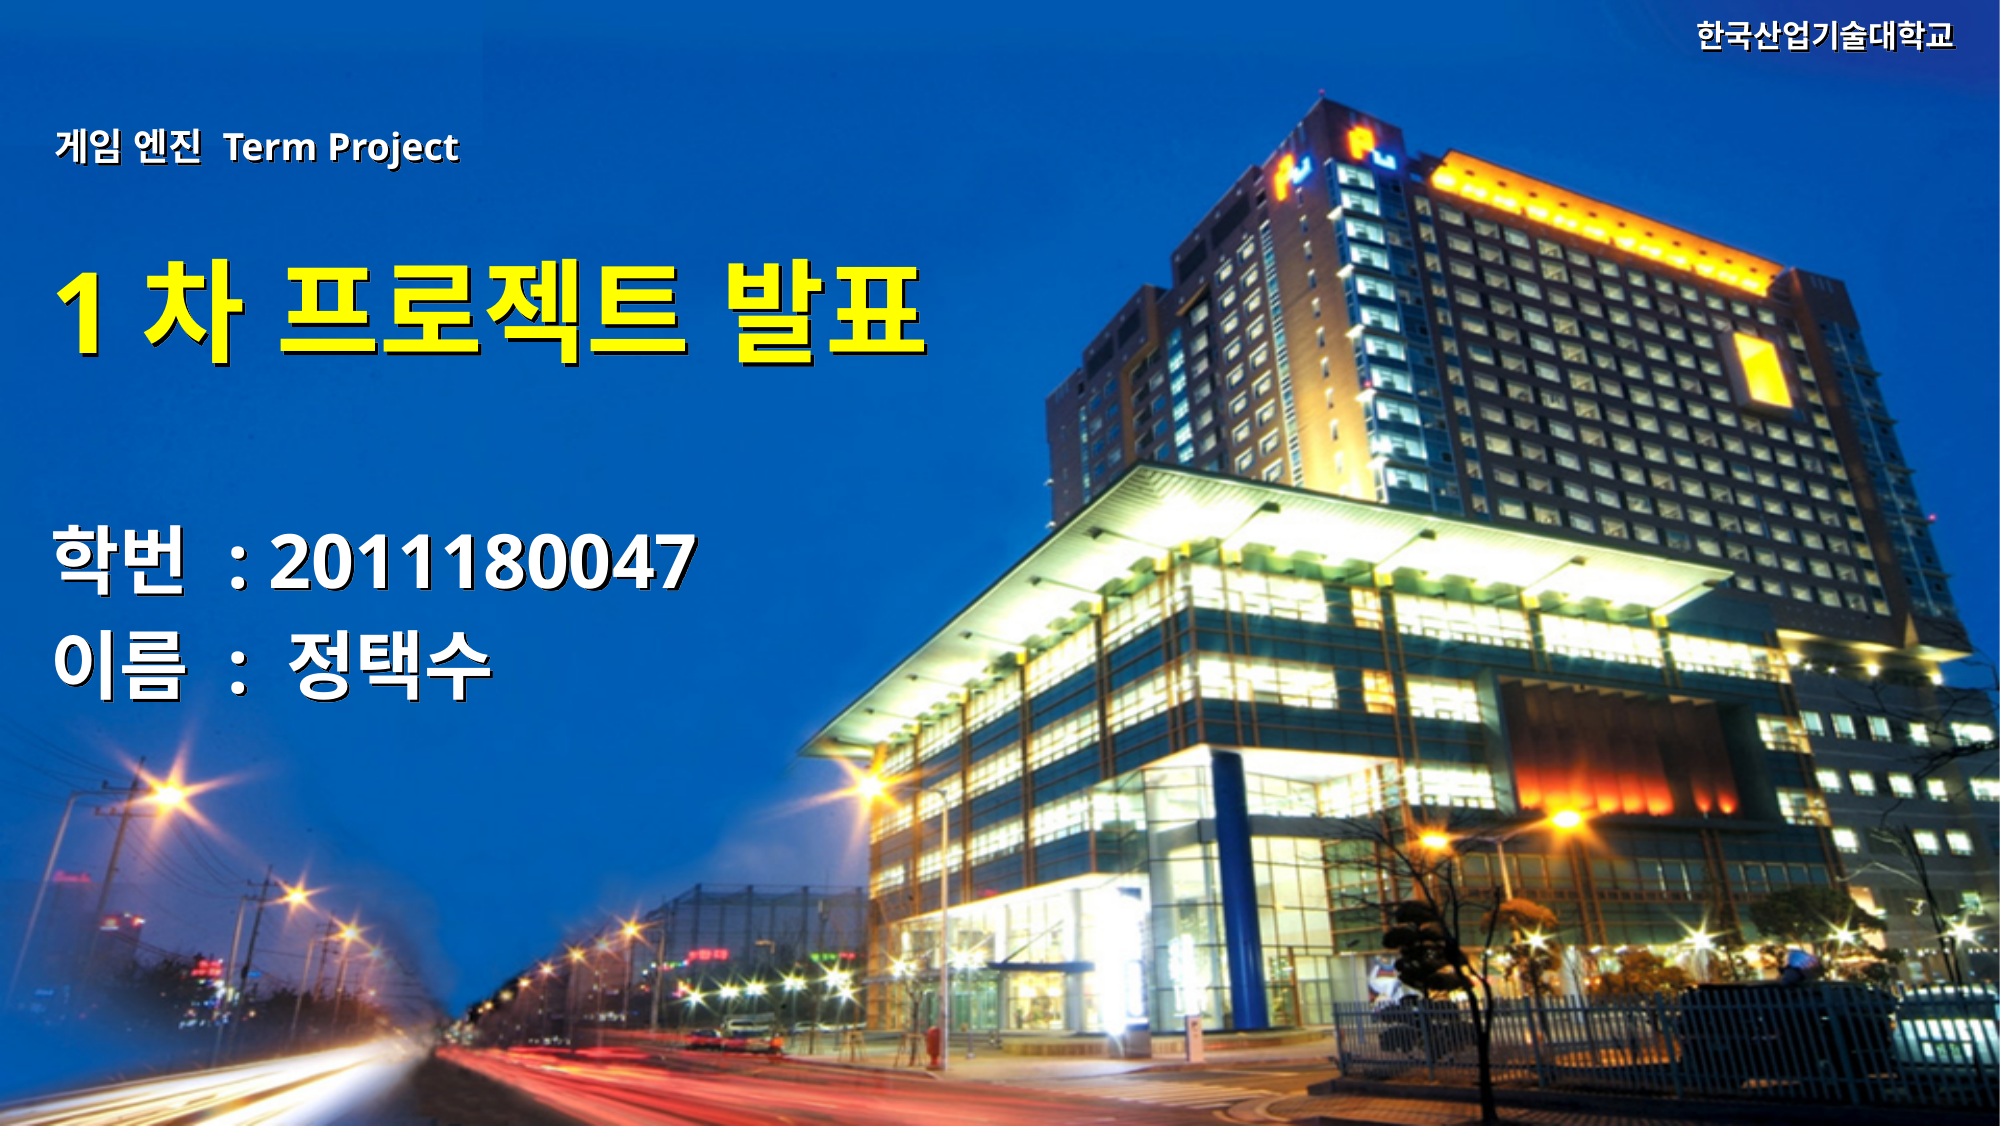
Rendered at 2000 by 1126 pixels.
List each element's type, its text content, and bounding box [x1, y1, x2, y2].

picture [0, 0, 2000, 1126]
subtitle 학번 : 2011180047 이름 : 정택수 [31, 503, 787, 823]
title 1차 프로젝트 발표 [31, 267, 1036, 351]
